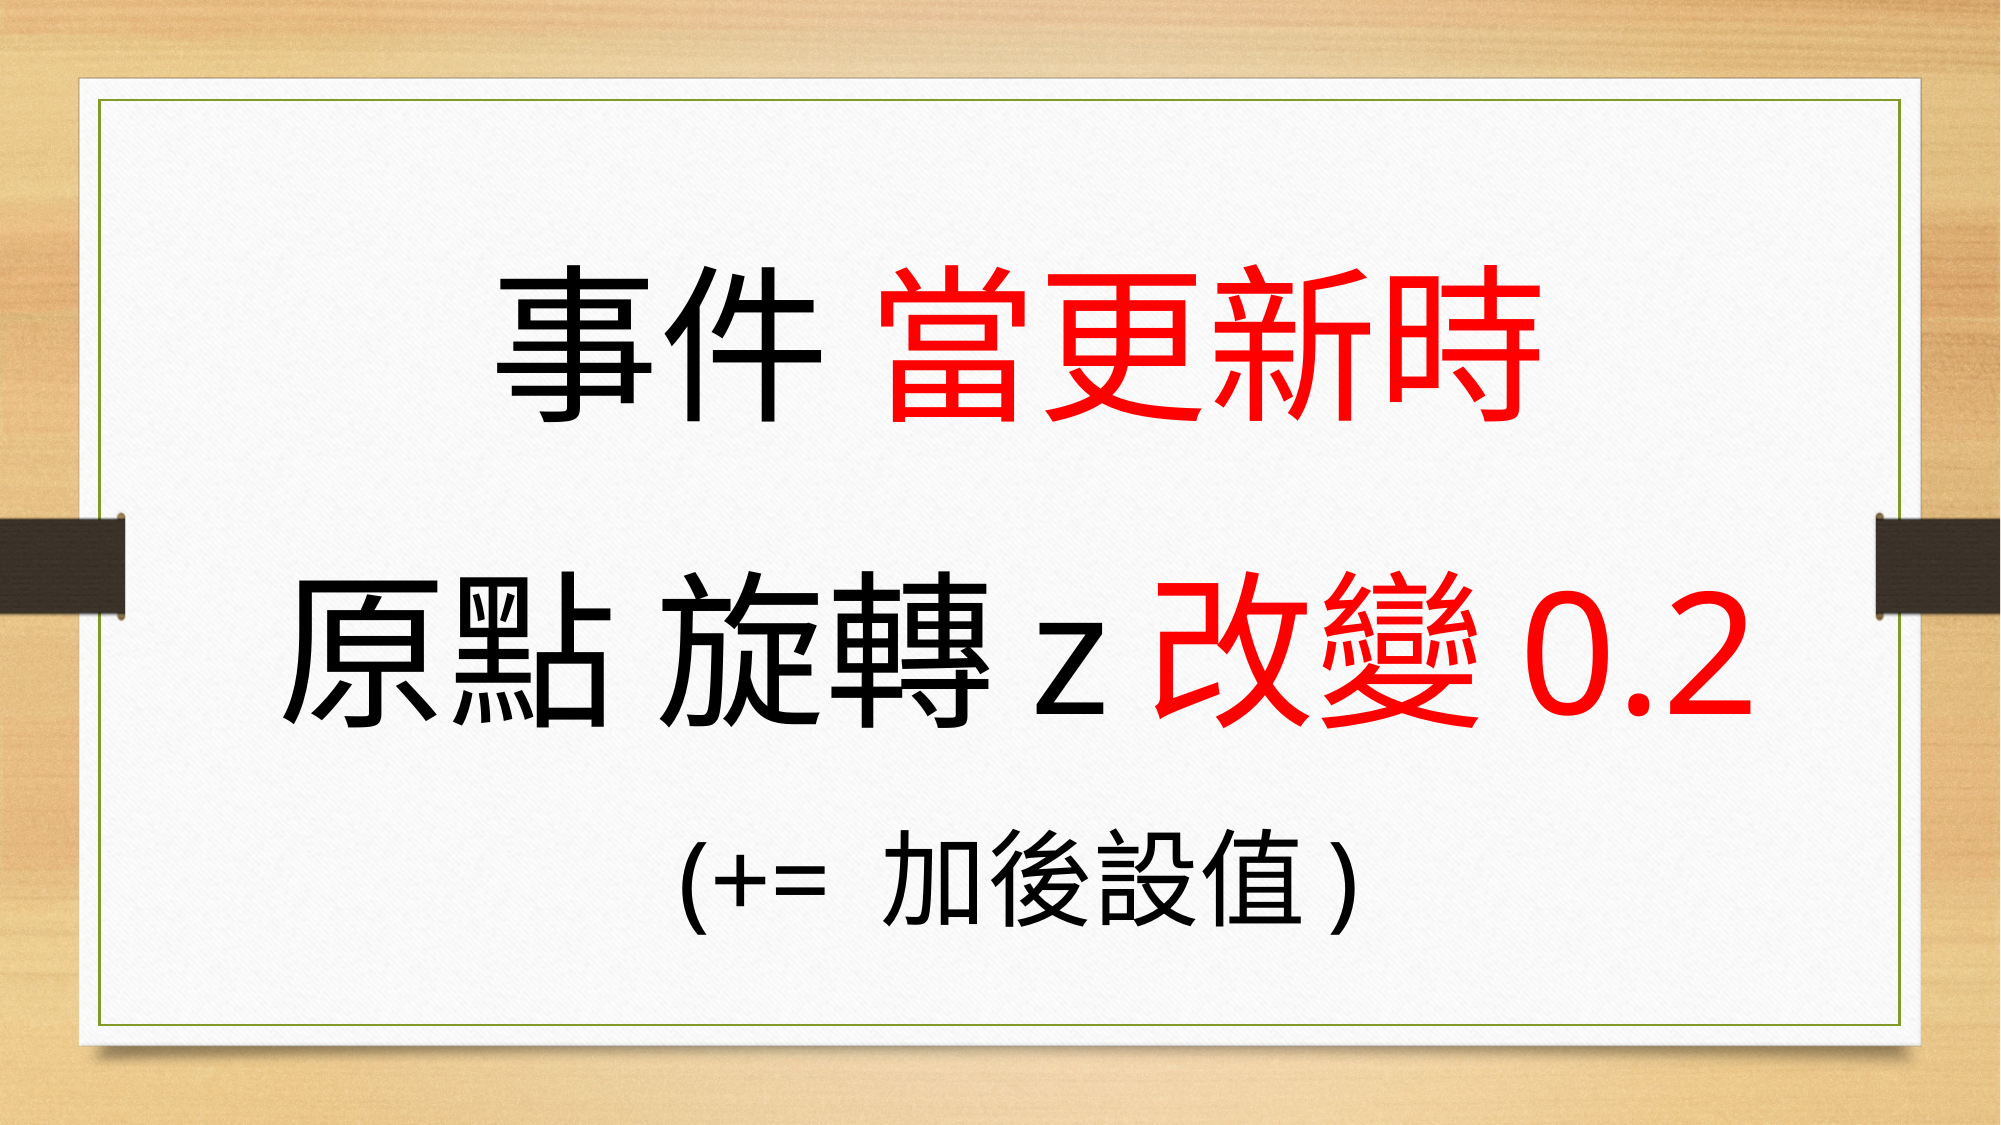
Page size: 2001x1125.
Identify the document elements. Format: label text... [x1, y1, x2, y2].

picture [0, 0, 2001, 1125]
title 事件 當更新時 原點 旋轉z改變0.2 (+= 加後設值) [164, 121, 1874, 956]
